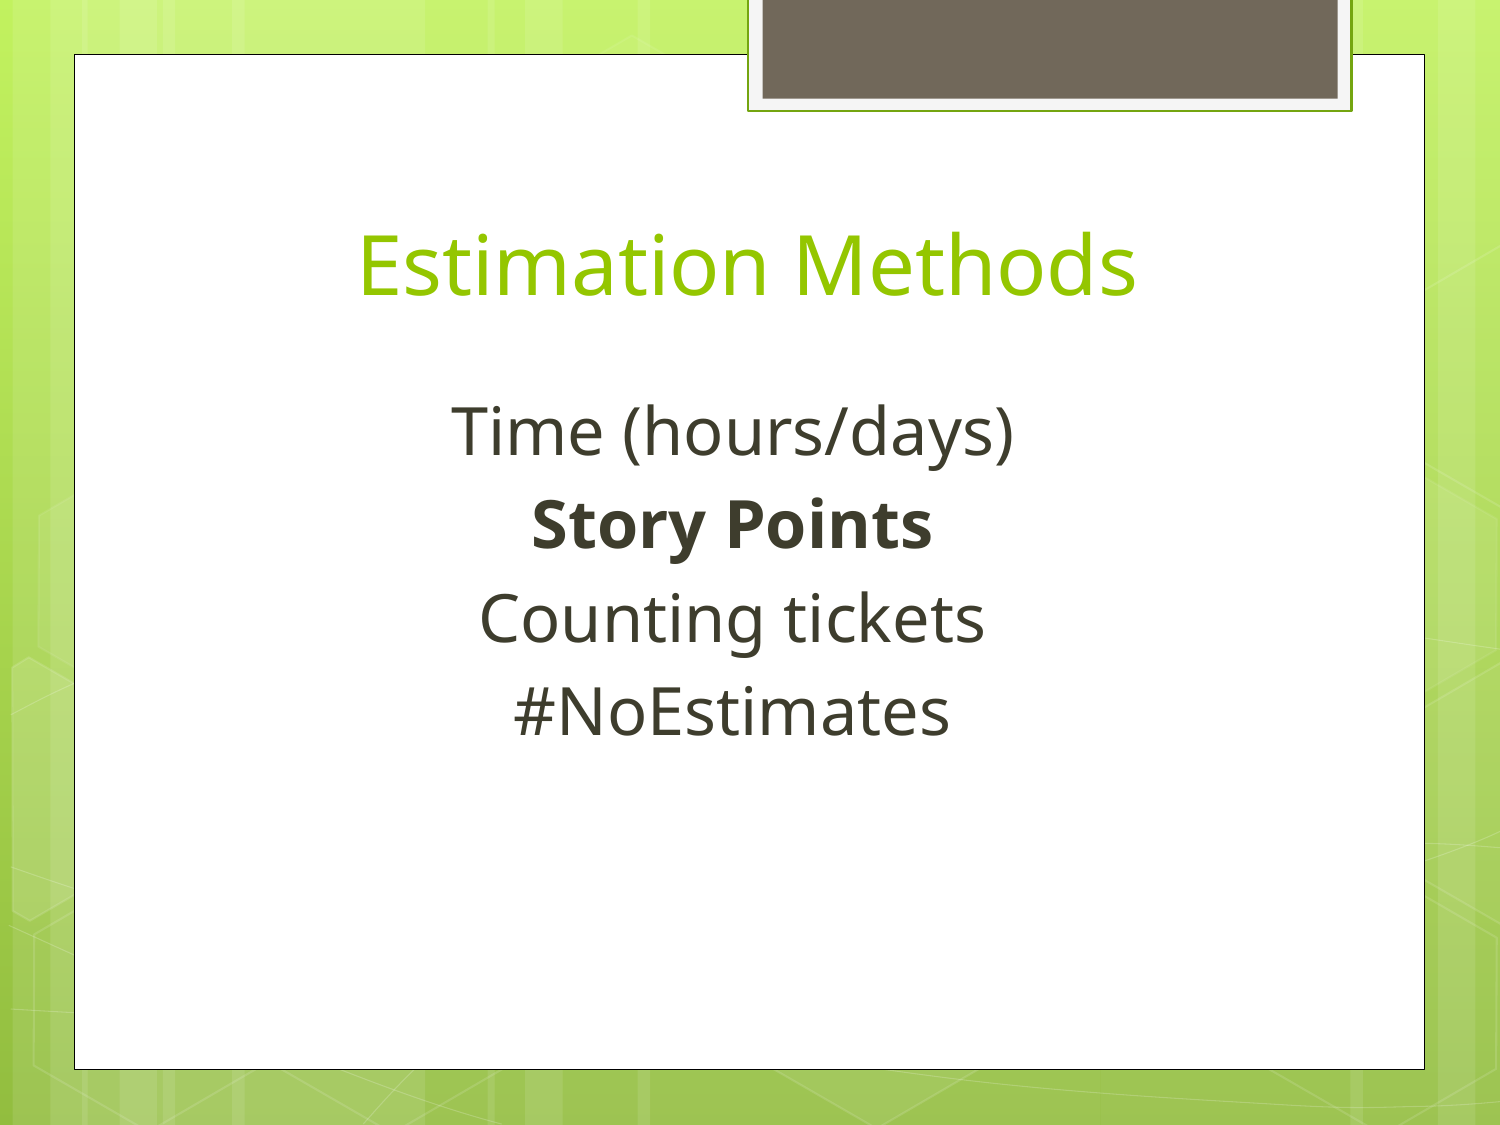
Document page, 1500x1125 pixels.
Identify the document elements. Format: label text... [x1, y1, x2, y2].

title Estimation Methods [171, 168, 1324, 357]
list Time (hours/days) Story Points Counting tickets #NoEstimates [171, 381, 1283, 957]
